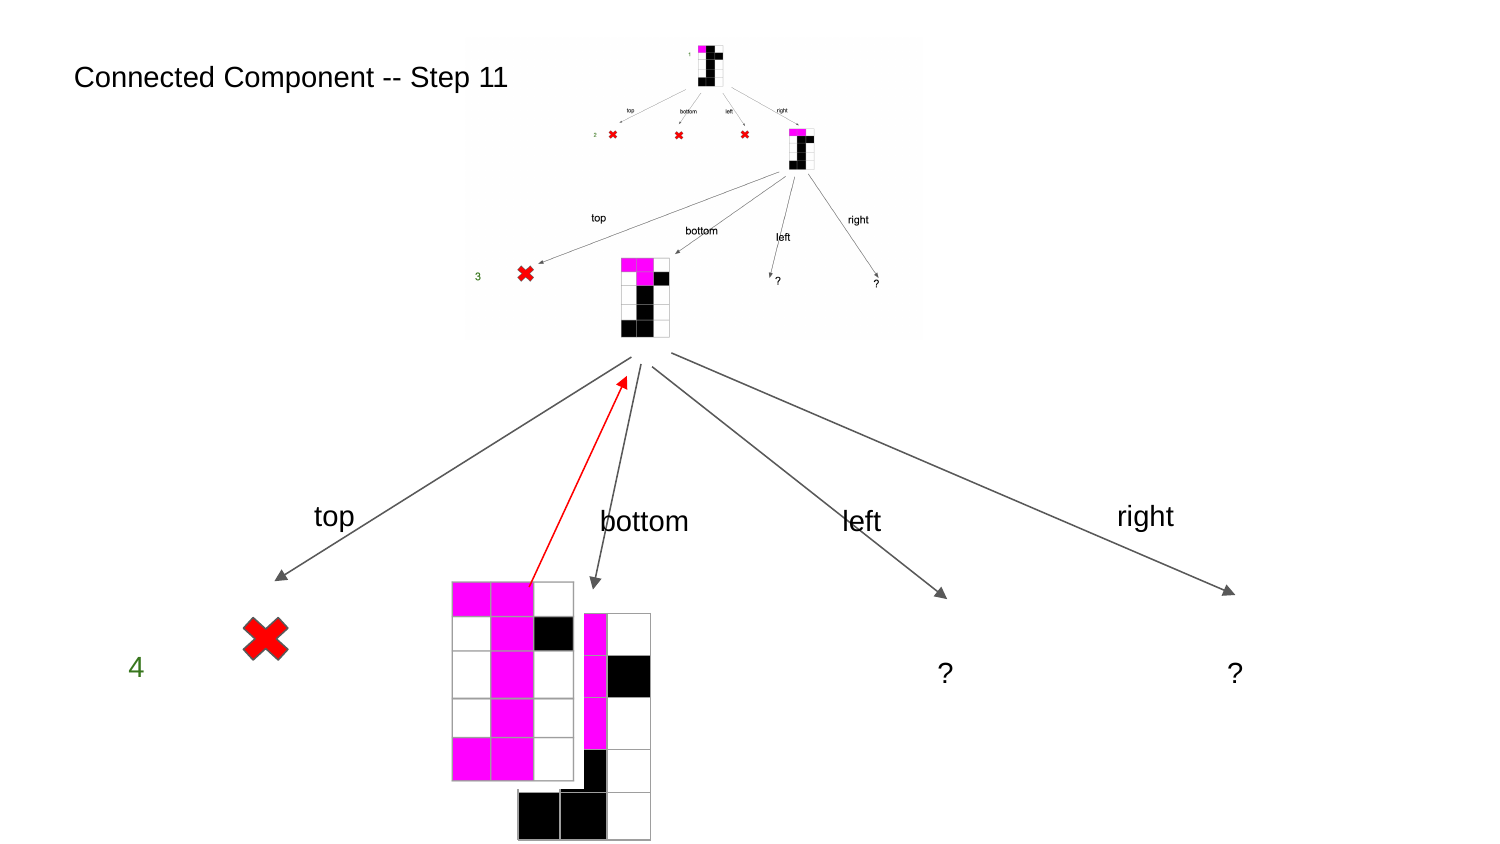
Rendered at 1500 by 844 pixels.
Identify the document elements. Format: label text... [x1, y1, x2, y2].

table_cell [590, 698, 606, 749]
text_box ? [922, 639, 992, 731]
table_header [608, 614, 650, 655]
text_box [528, 375, 628, 588]
table_cell [589, 750, 606, 792]
picture [442, 577, 584, 790]
table_cell [608, 698, 650, 749]
table_cell [608, 793, 650, 839]
table_cell [590, 656, 606, 697]
picture [464, 36, 923, 341]
table_cell [608, 656, 650, 697]
table_header [590, 614, 606, 655]
table_cell [561, 793, 606, 839]
text_box 4 [113, 633, 164, 690]
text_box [671, 352, 1236, 596]
text_box [243, 617, 288, 661]
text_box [274, 356, 632, 582]
table_cell [519, 796, 559, 839]
text_box Connected Component -- Step 11 [59, 43, 459, 95]
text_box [651, 366, 667, 600]
table_cell [608, 750, 650, 792]
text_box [592, 363, 642, 590]
text_box ? [1211, 639, 1281, 731]
